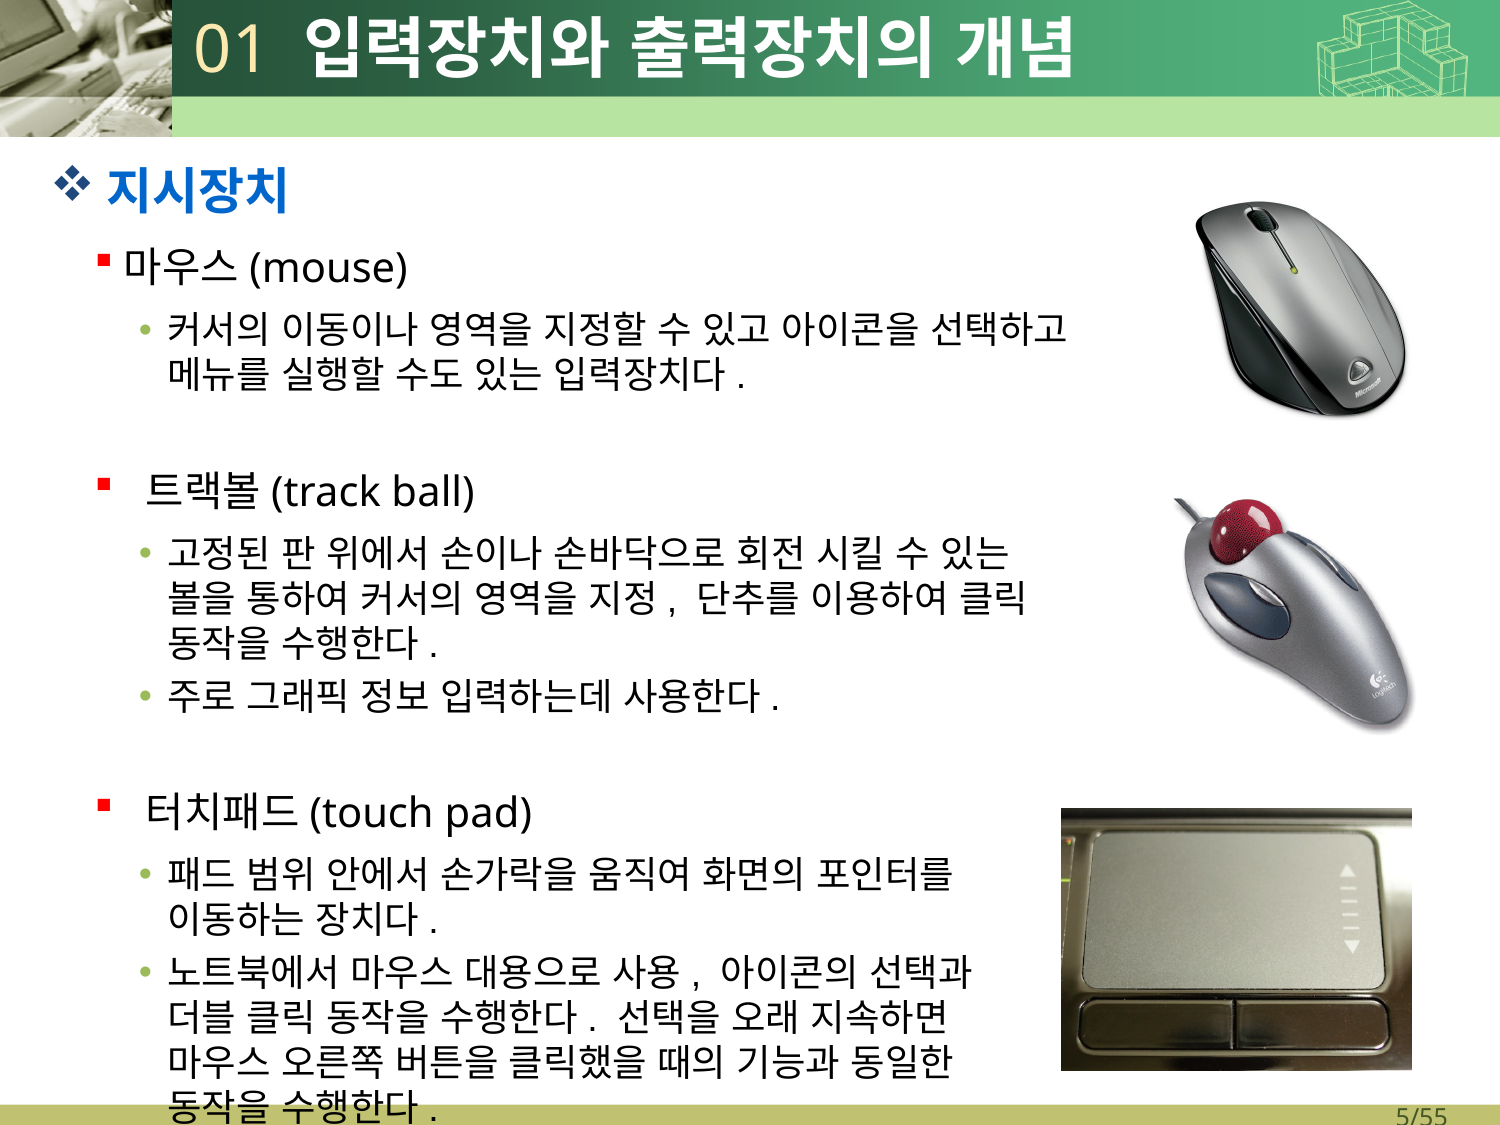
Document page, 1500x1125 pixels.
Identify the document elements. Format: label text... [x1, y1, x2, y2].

picture [1109, 491, 1480, 739]
picture [0, 0, 1500, 151]
title 01 입력장치와 출력장치의 개념 [178, 9, 1339, 82]
picture [1061, 808, 1412, 1071]
picture [1192, 195, 1412, 421]
list 지시장치 마우스(mouse) 커서의 이동이나 영역을 지정할 수 있고 아이콘을 선택하고 메뉴를 실행할 수도 있는 입력장치다. 트랙볼(track ball) 고정된 판 위에서 손이나 손바닥으로 회전 시킬 수 있는 볼을 통하여 커서의 영역을 지정, 단추를 이용하여 클릭 동작을 수행한다. 주로 그래픽 정보 입력하는데 사용한다. 터치패드(touch pad) 패드 범위 안에서 손가락을 움직여 화면의 포인터를 이동하는 장치다. 노트북에서 마우스 대용으로 사용, 아이콘의 선택과 더블 클릭 동작을 수행한다. 선택을 오래 지속하면 마우스 오른쪽 버튼을 클릭했을 때의 기능과 동일한 동작을 수행한다. [35, 152, 1465, 1079]
